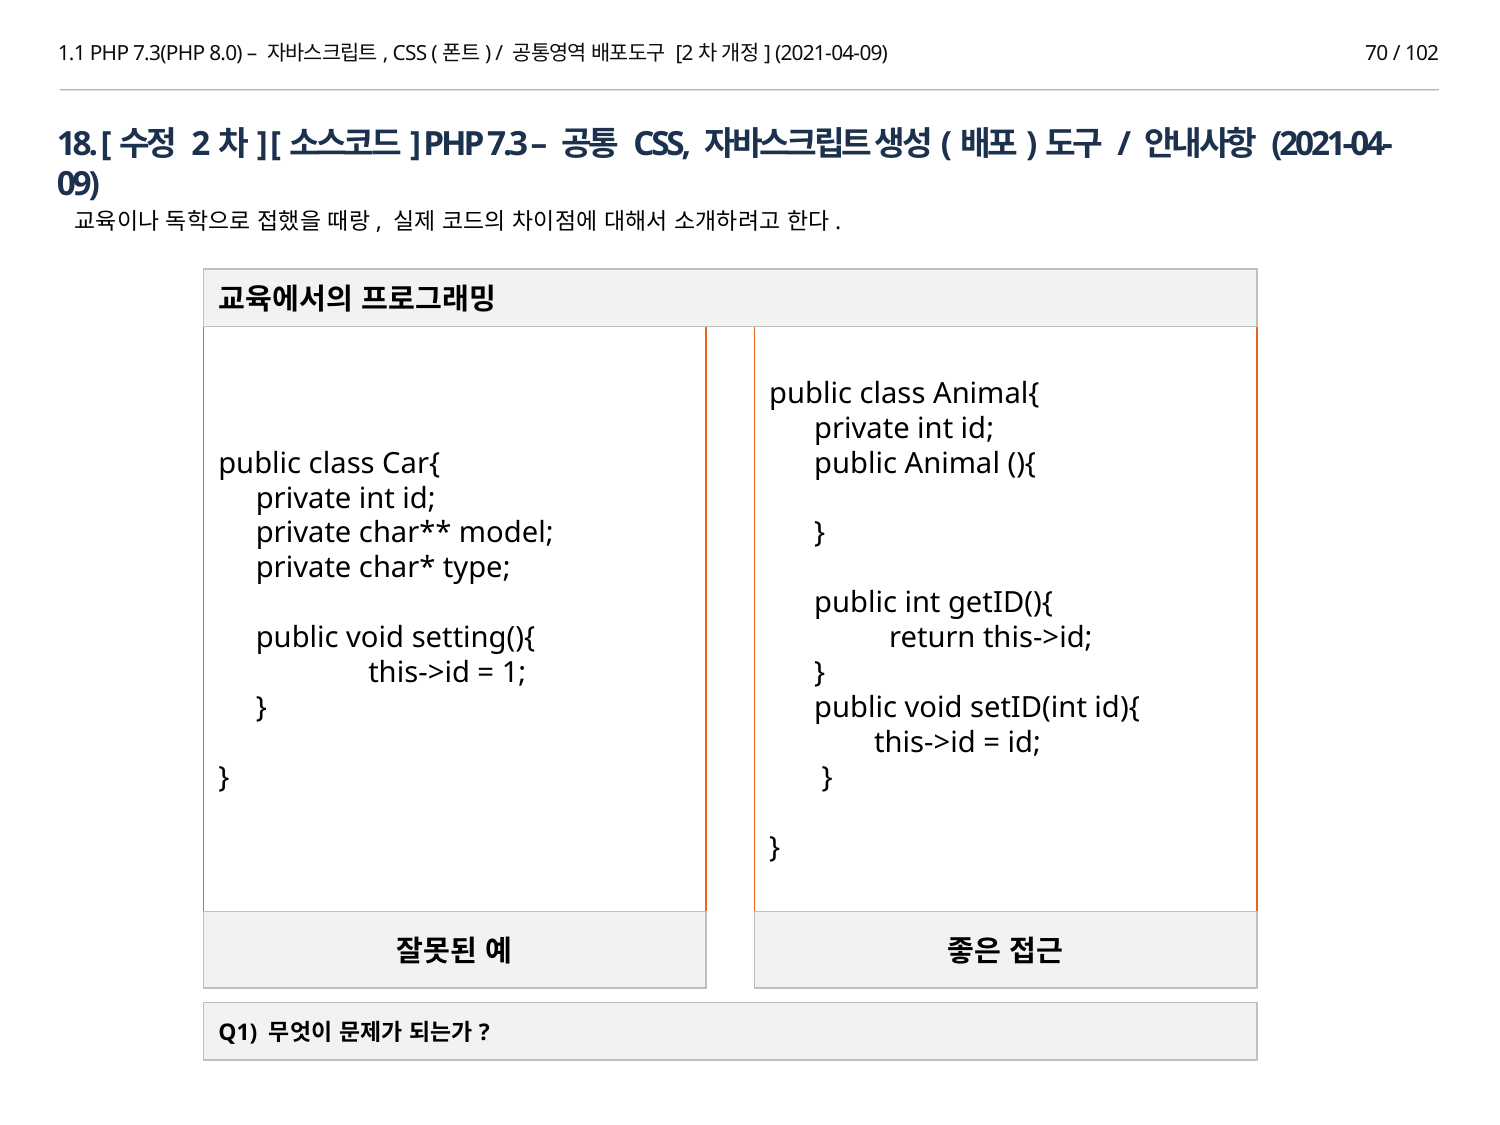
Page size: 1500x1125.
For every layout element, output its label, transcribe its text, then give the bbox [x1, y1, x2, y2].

text_box 1.1 PHP 7.3(PHP 8.0) – 자바스크립트, CSS (폰트) / 공통영역 배포도구 [2차 개정] (2021-04-09) [43, 32, 1193, 72]
text_box 교육이나 독학으로 접했을 때랑, 실제 코드의 차이점에 대해서 소개하려고 한다. [59, 192, 1450, 249]
text_box 잘못된 예 [201, 910, 708, 990]
text_box 18. [수정 2차] [소스코드] PHP 7.3 – 공통 CSS, 자바스크립트 생성(배포)도구 / 안내사항 (2021-04-09) [42, 114, 1439, 211]
text_box Q1) 무엇이 문제가 되는가? [201, 1000, 1259, 1062]
text_box 교육에서의 프로그래밍 [201, 267, 1259, 328]
text_box 70 / 102 [1193, 31, 1454, 75]
text_box public class Animal{ private int id; public Animal (){ } public int getID(){ return this->id; } public void setID(int id){ this->id = id; } } [752, 328, 1259, 910]
text_box public class Car{ private int id; private char** model; private char* type; public void setting(){ this->id = 1; } } [201, 328, 708, 910]
text_box 좋은 접근 [752, 910, 1259, 990]
